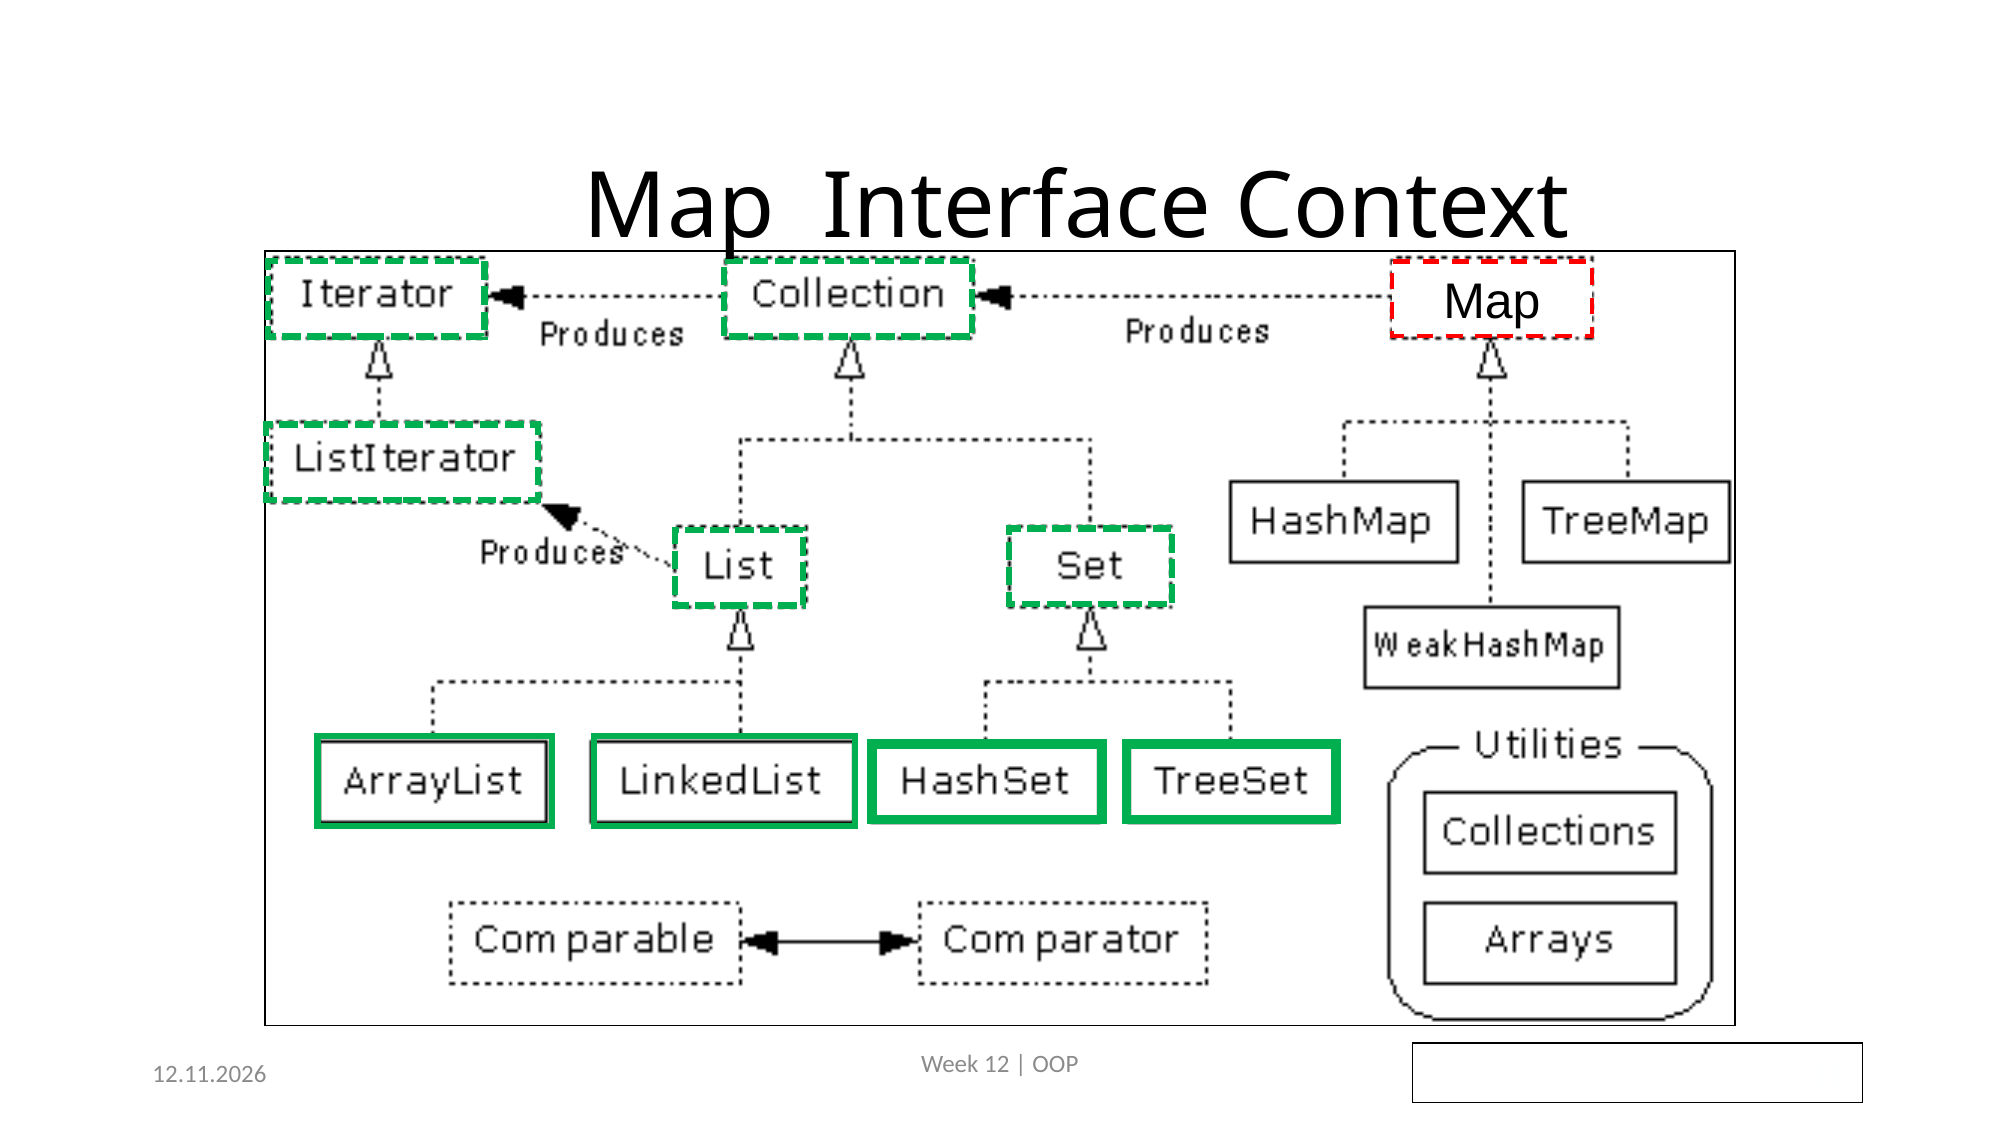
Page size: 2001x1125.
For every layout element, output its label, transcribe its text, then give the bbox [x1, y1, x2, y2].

title Map Interface Context [568, 102, 1650, 251]
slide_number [137, 1042, 588, 1103]
footer Week 12 | OOP [500, 1025, 1500, 1100]
picture [265, 251, 1735, 1025]
slide_number 11 [1412, 1042, 1863, 1103]
